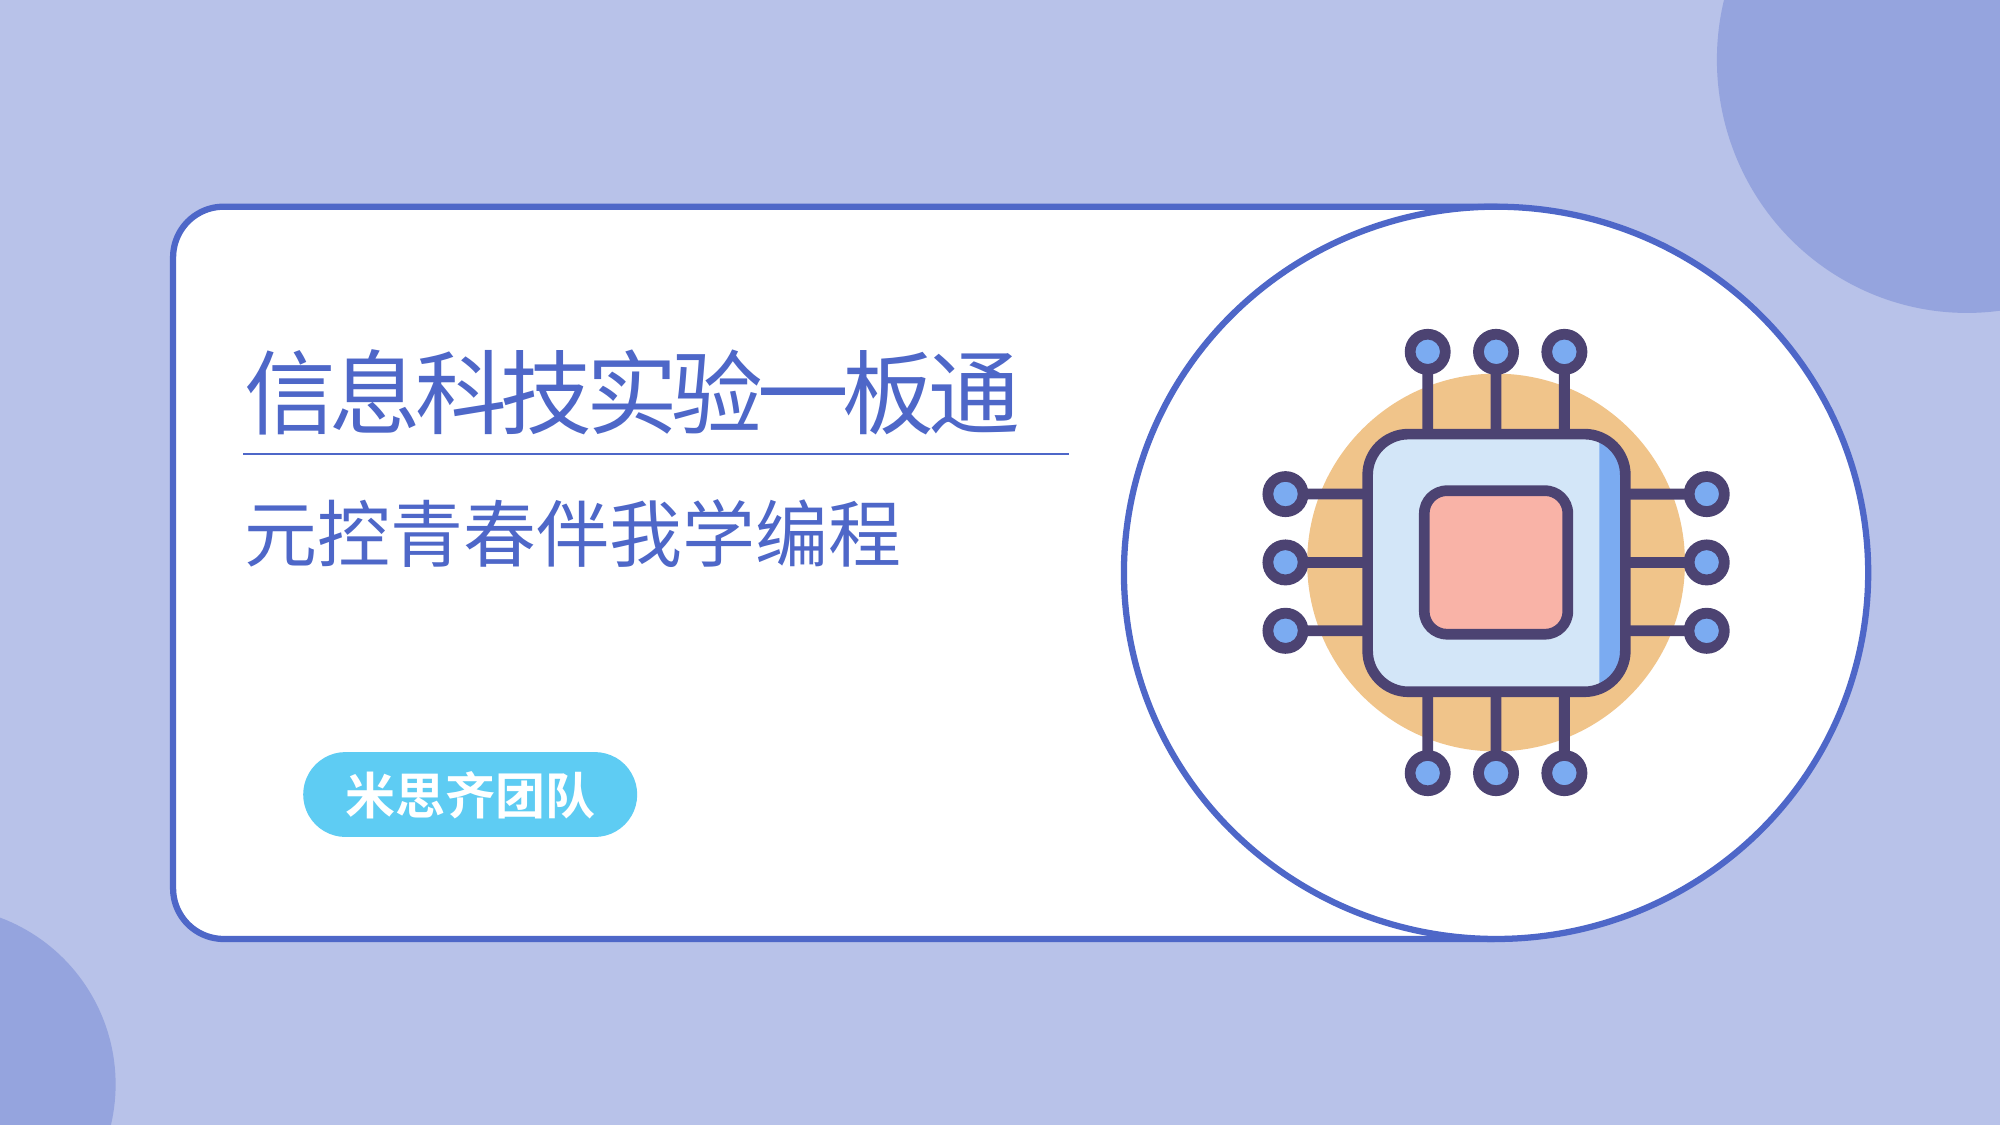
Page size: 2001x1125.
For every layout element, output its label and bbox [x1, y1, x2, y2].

text_box [1262, 328, 1730, 797]
text_box [173, 206, 1869, 939]
text_box [0, 916, 117, 1125]
text_box [0, 0, 2000, 1125]
text_box [1715, 0, 2000, 314]
